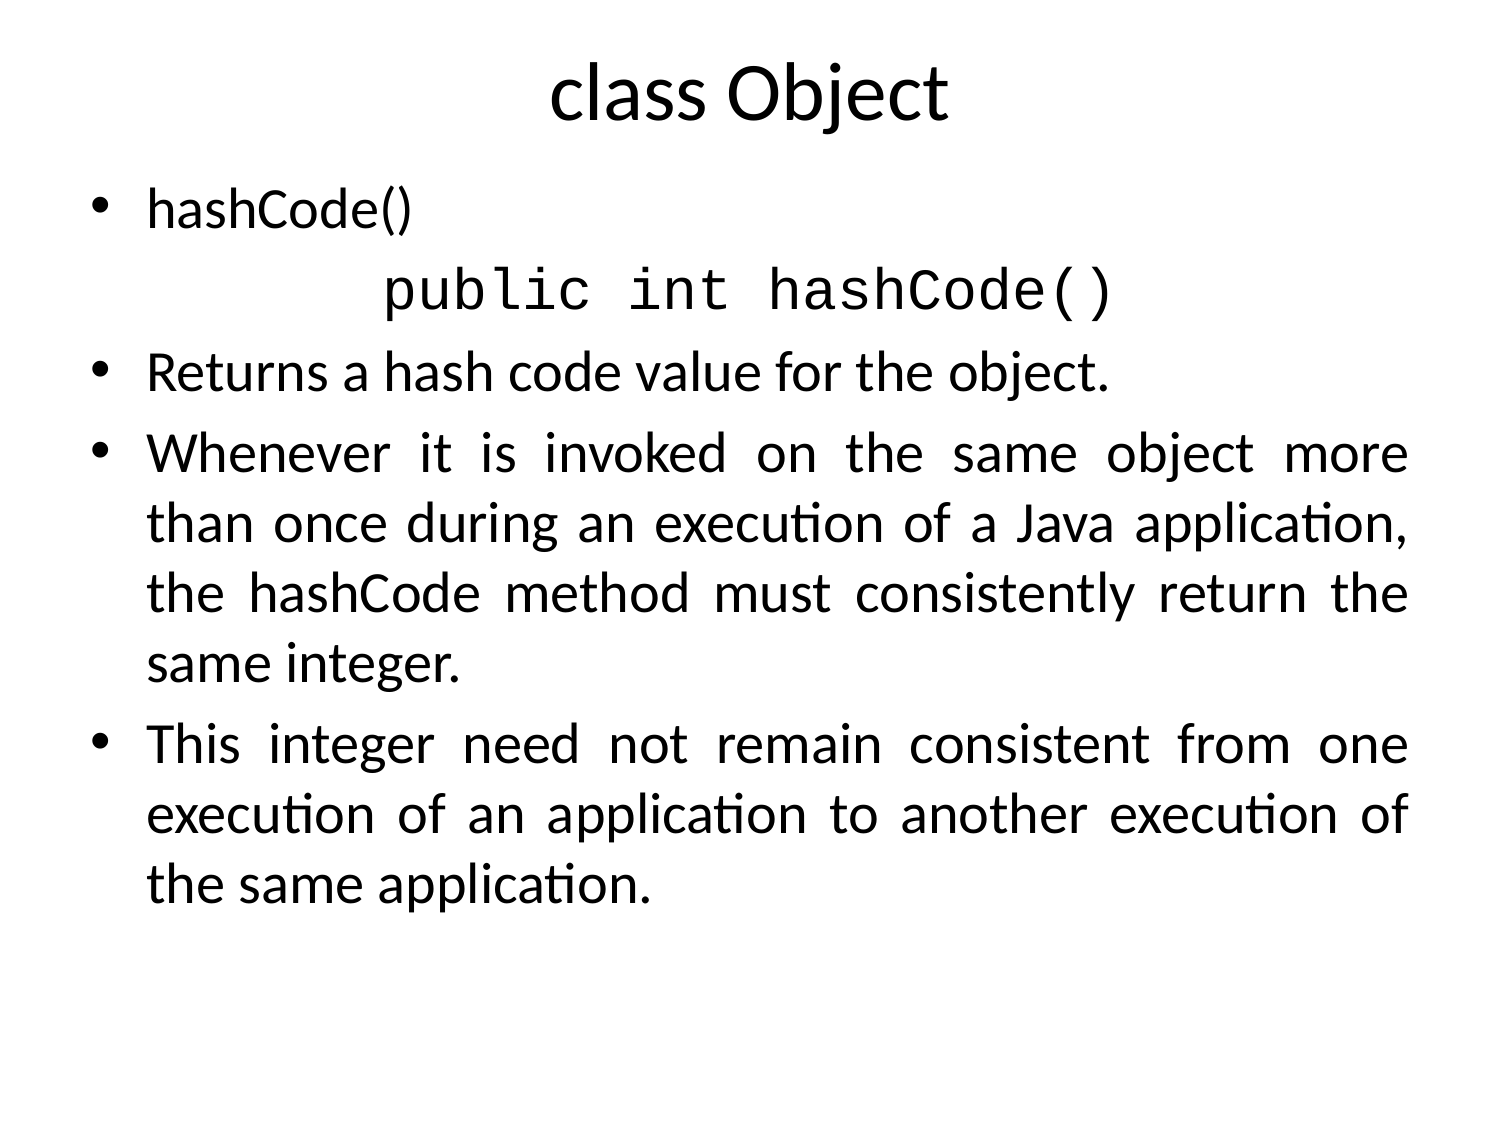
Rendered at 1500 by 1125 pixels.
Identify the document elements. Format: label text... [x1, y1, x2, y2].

list hashCode() public int hashCode() Returns a hash code value for the object. Whenever it is invoked on the same object more than once during an execution of a Java application, the hashCode method must consistently return the same integer. This integer need not remain consistent from one execution of an application to another execution of the same application. [75, 162, 1425, 1025]
title class Object [75, 24, 1425, 150]
